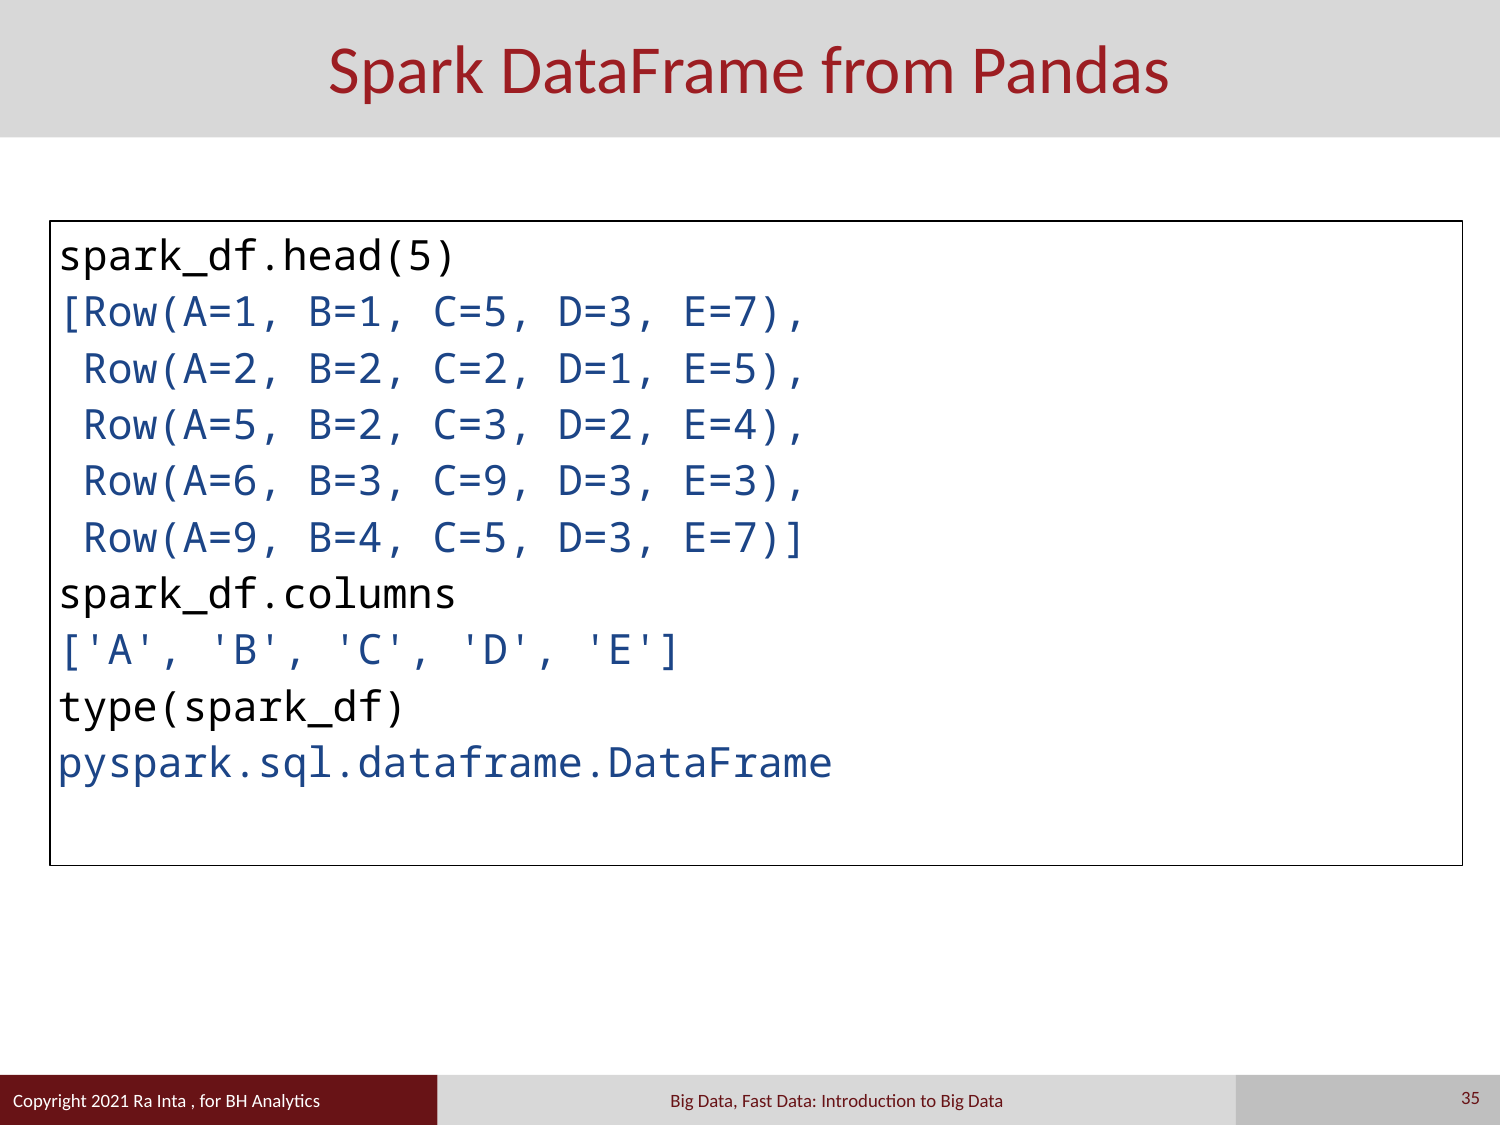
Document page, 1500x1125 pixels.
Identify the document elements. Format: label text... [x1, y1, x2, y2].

title Spark DataFrame from Pandas [0, 16, 1500, 117]
slide_number 35 [1452, 1077, 1488, 1117]
list spark_df.head(5) [Row(A=1, B=1, C=5, D=3, E=7), Row(A=2, B=2, C=2, D=1, E=5), Row(A=5, B=2, C=3, D=2, E=4), Row(A=6, B=3, C=9, D=3, E=3), Row(A=9, B=4, C=5, D=3, E=7)] spark_df.columns ['A', 'B', 'C', 'D', 'E'] type(spark_df) pyspark.sql.dataframe.DataFrame [49, 220, 1463, 866]
